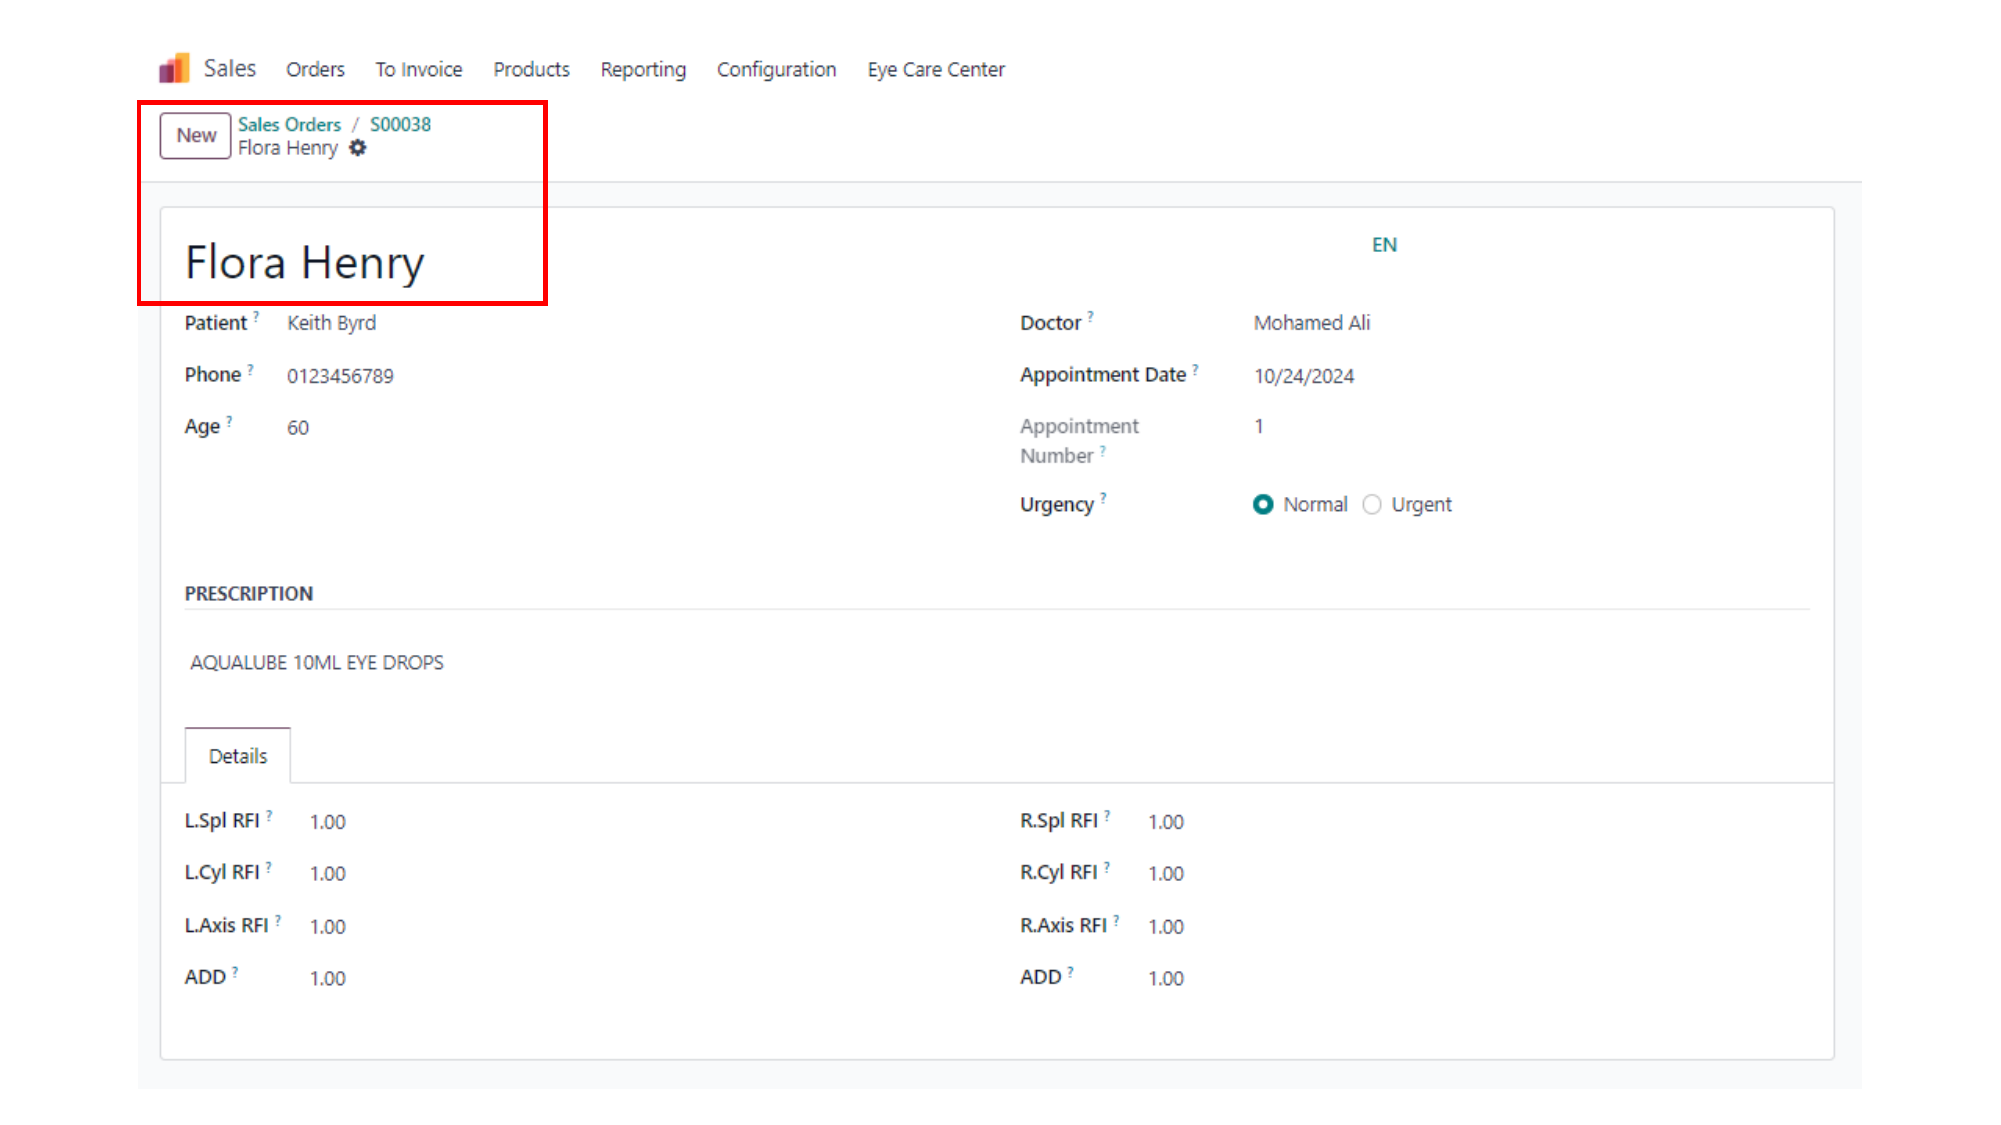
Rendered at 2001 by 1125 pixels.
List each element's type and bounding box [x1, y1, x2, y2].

picture [138, 36, 1862, 1089]
